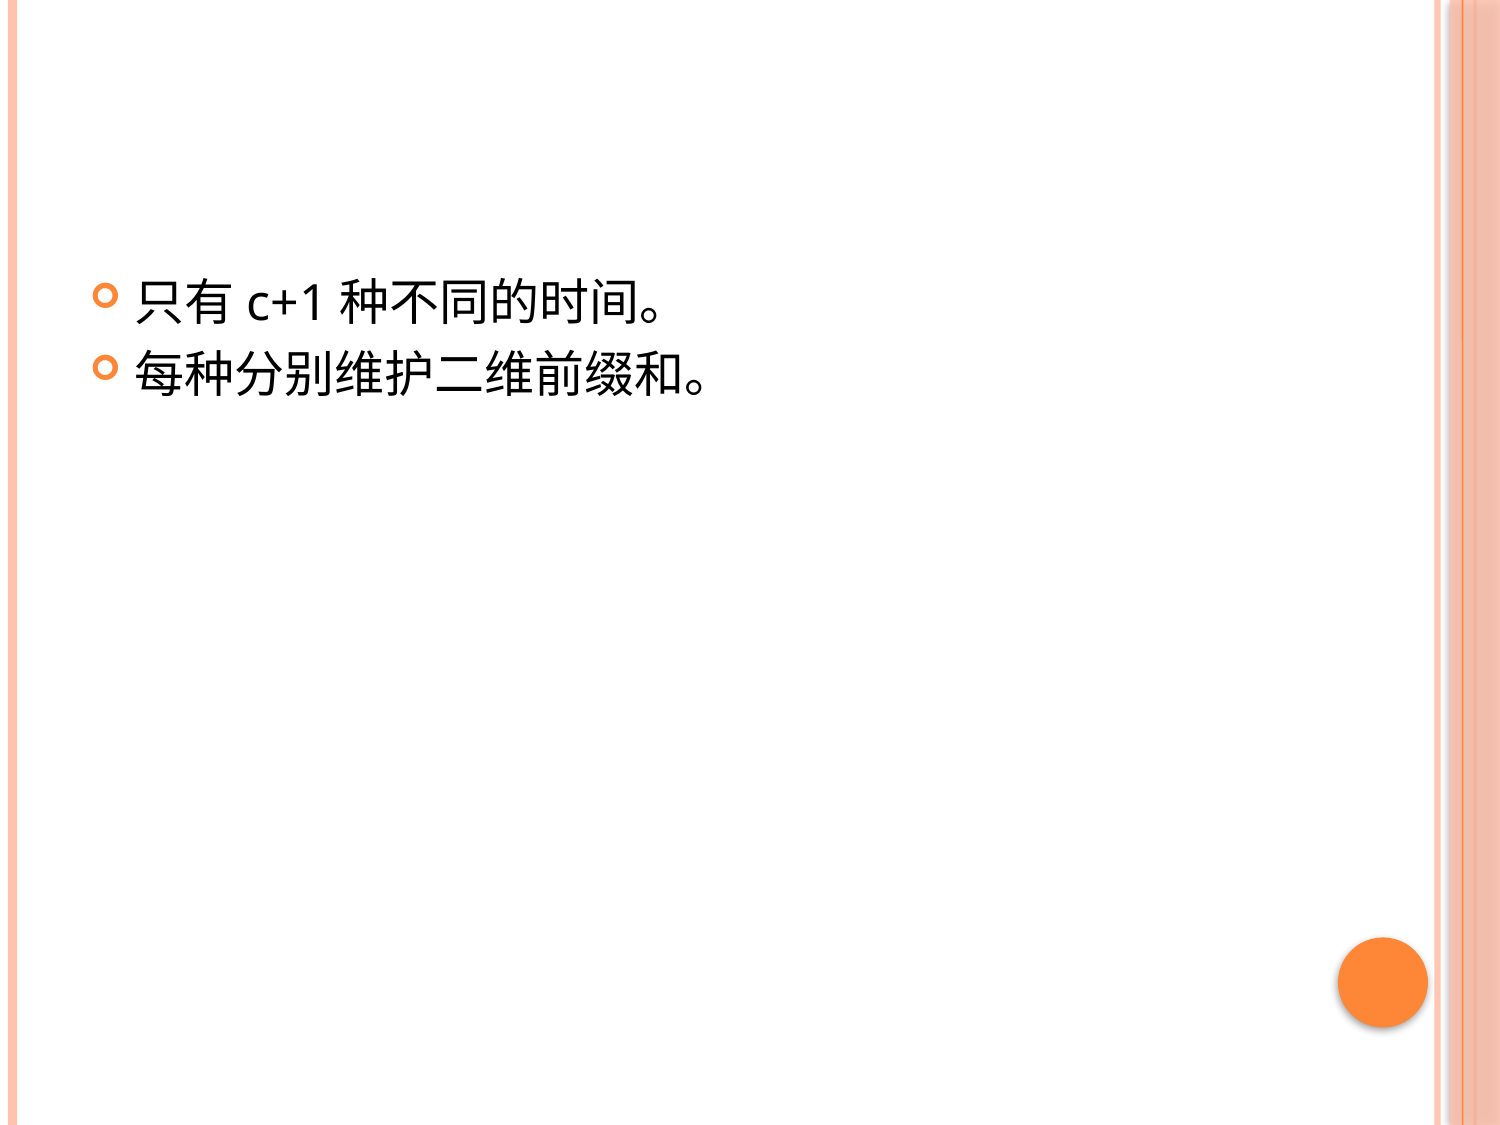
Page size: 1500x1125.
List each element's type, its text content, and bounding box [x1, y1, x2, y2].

list 只有c+1种不同的时间。 每种分别维护二维前缀和。 [75, 262, 1300, 1062]
